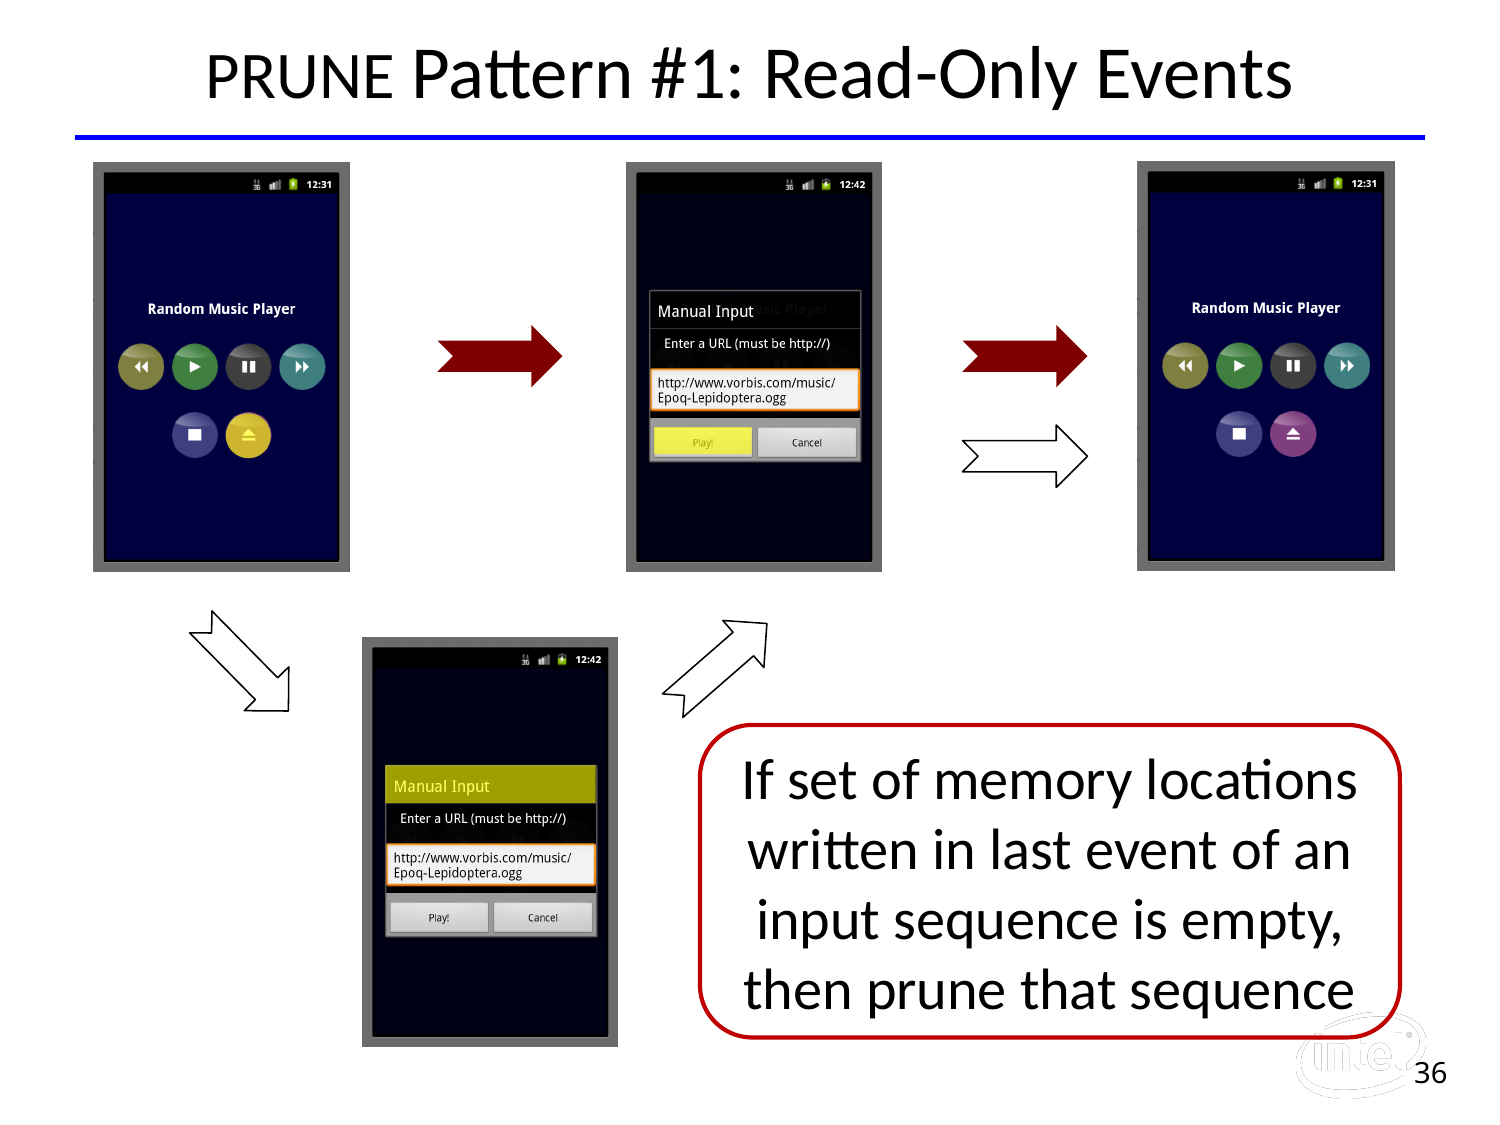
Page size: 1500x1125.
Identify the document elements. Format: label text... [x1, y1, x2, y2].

picture [92, 162, 351, 572]
text_box [437, 324, 563, 388]
picture [1294, 1011, 1428, 1101]
picture [362, 637, 619, 1047]
picture [1137, 161, 1395, 572]
text_box If set of memory locations written in last event of an input sequence is empty, then prune that sequence [699, 724, 1400, 1038]
text_box [962, 424, 1088, 488]
text_box [962, 324, 1088, 388]
text_box [662, 620, 767, 718]
text_box [189, 610, 289, 712]
picture [626, 162, 883, 572]
title PRUNE Pattern #1: Read-Only Events [0, 12, 1500, 125]
